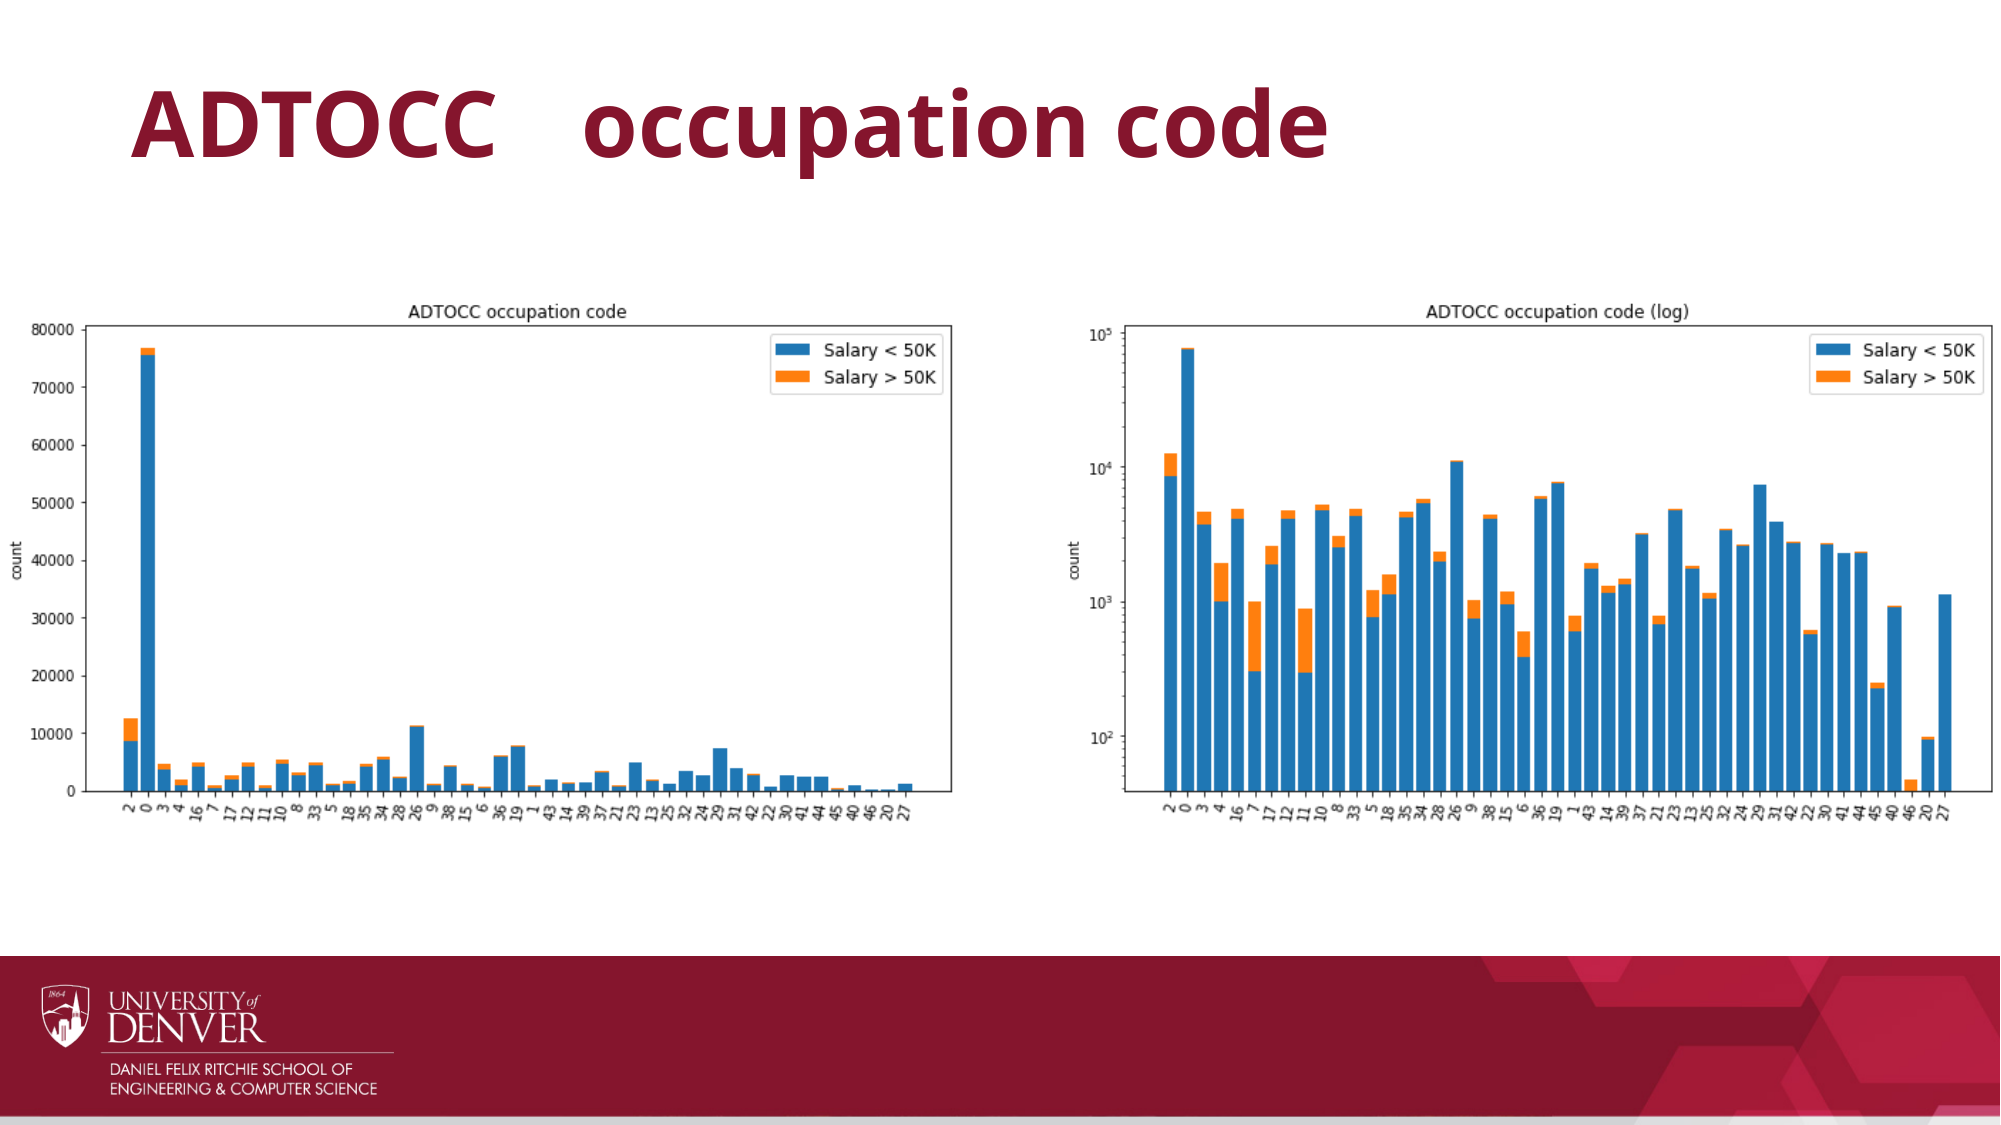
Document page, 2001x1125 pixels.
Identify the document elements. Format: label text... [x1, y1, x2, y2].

picture [0, 956, 2000, 1125]
picture [0, 294, 2000, 831]
title ADTOCC occupation code [116, 44, 1862, 213]
